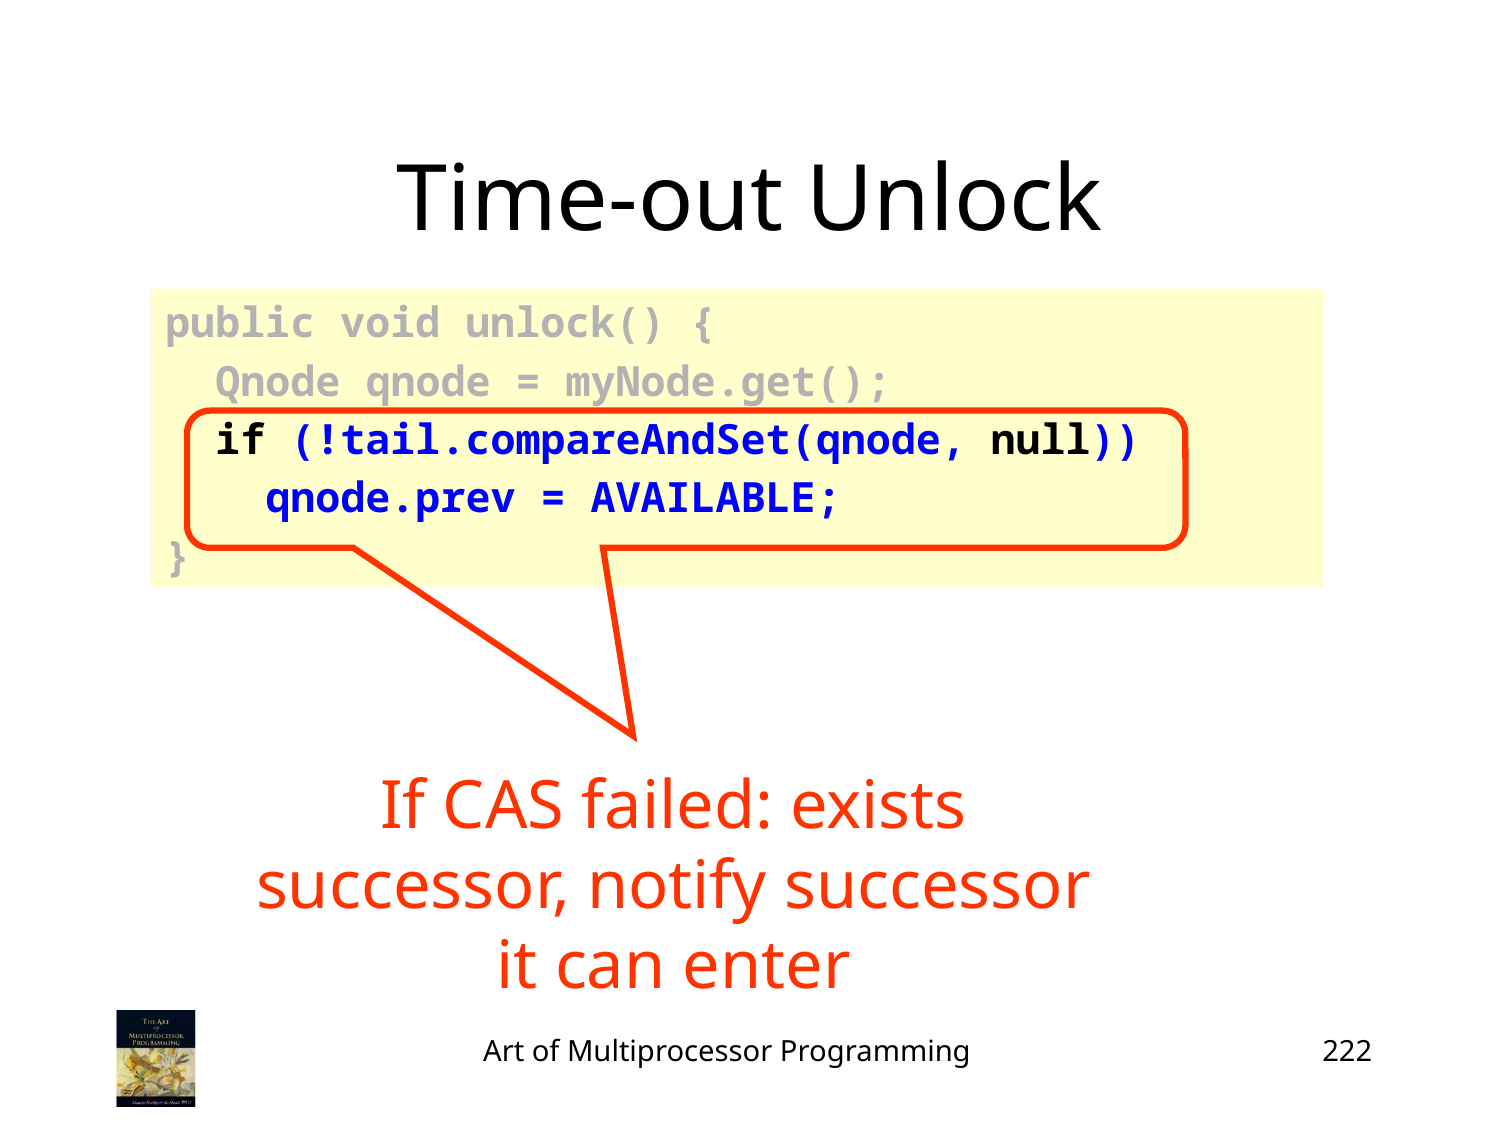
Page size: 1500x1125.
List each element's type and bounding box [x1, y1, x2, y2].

picture [107, 1010, 204, 1107]
text_box [227, 754, 1121, 1009]
text_box [150, 288, 1325, 736]
slide_number [1074, 1024, 1388, 1101]
footer [433, 1024, 1022, 1101]
title [112, 99, 1388, 288]
